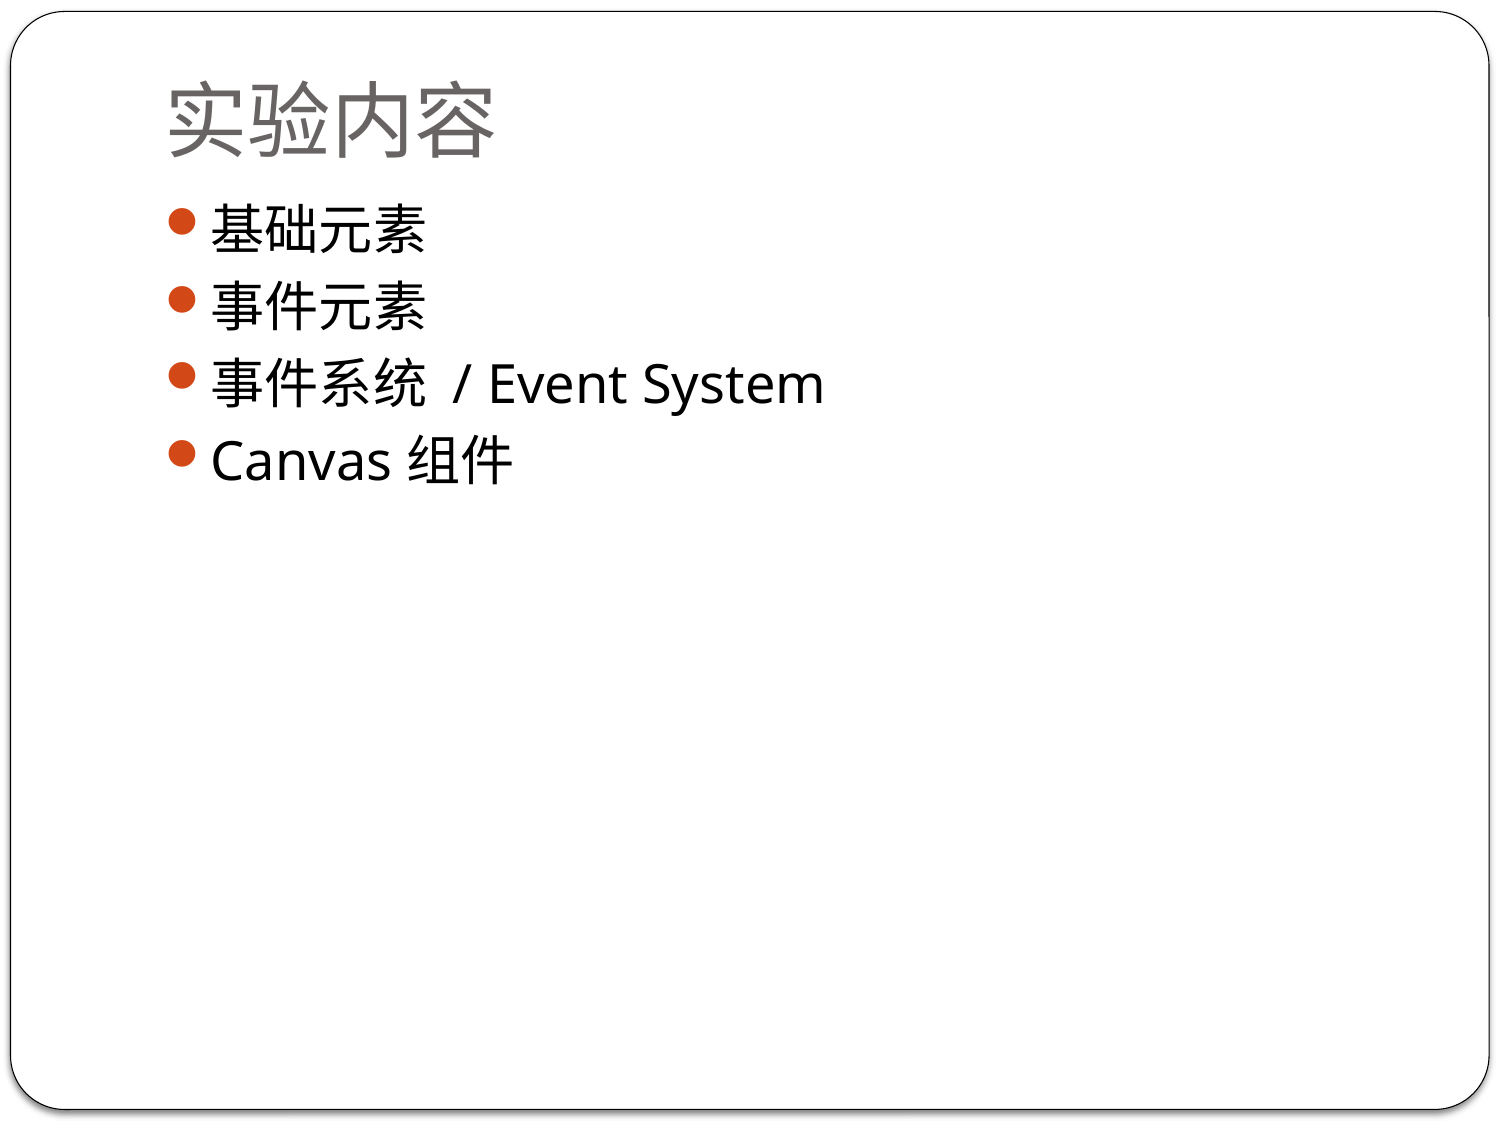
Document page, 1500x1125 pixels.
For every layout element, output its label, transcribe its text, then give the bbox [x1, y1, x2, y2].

list 基础元素 事件元素 事件系统 / Event System Canvas组件 [150, 187, 1425, 938]
title 实验内容 [150, 0, 1425, 183]
